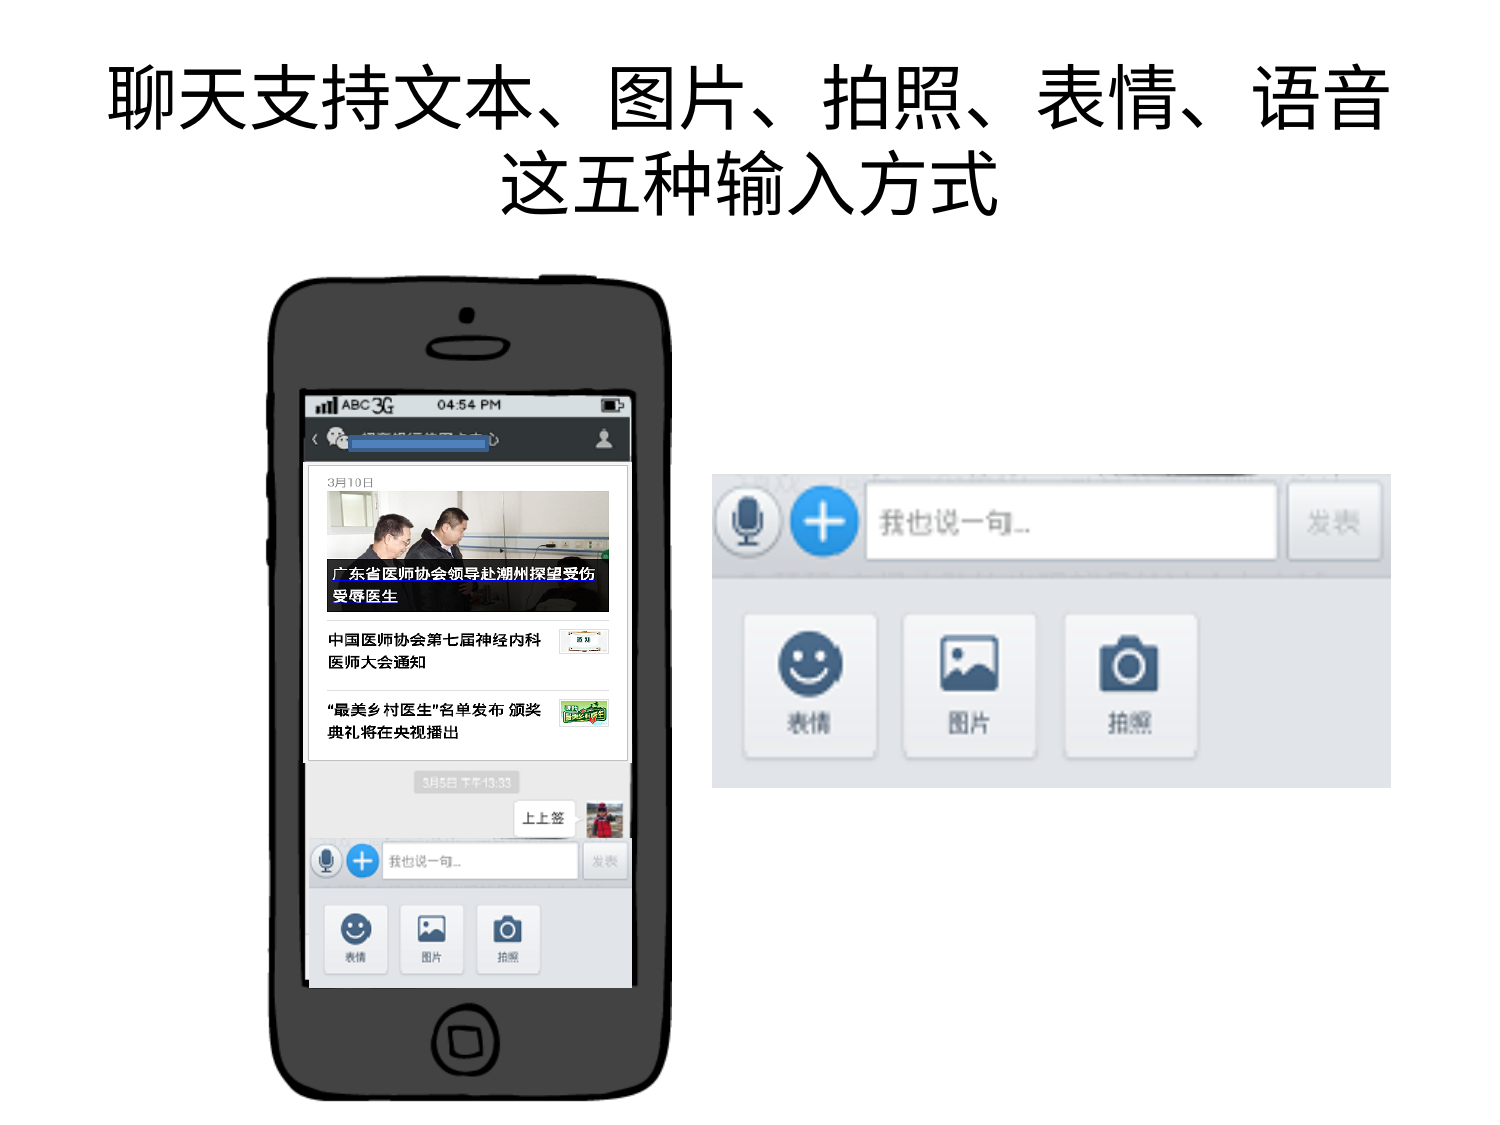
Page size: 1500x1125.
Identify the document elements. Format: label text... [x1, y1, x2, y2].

title 聊天支持文本、图片、拍照、表情、语音这五种输入方式 [75, 45, 1425, 233]
picture [712, 474, 1391, 788]
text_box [262, 269, 673, 1107]
